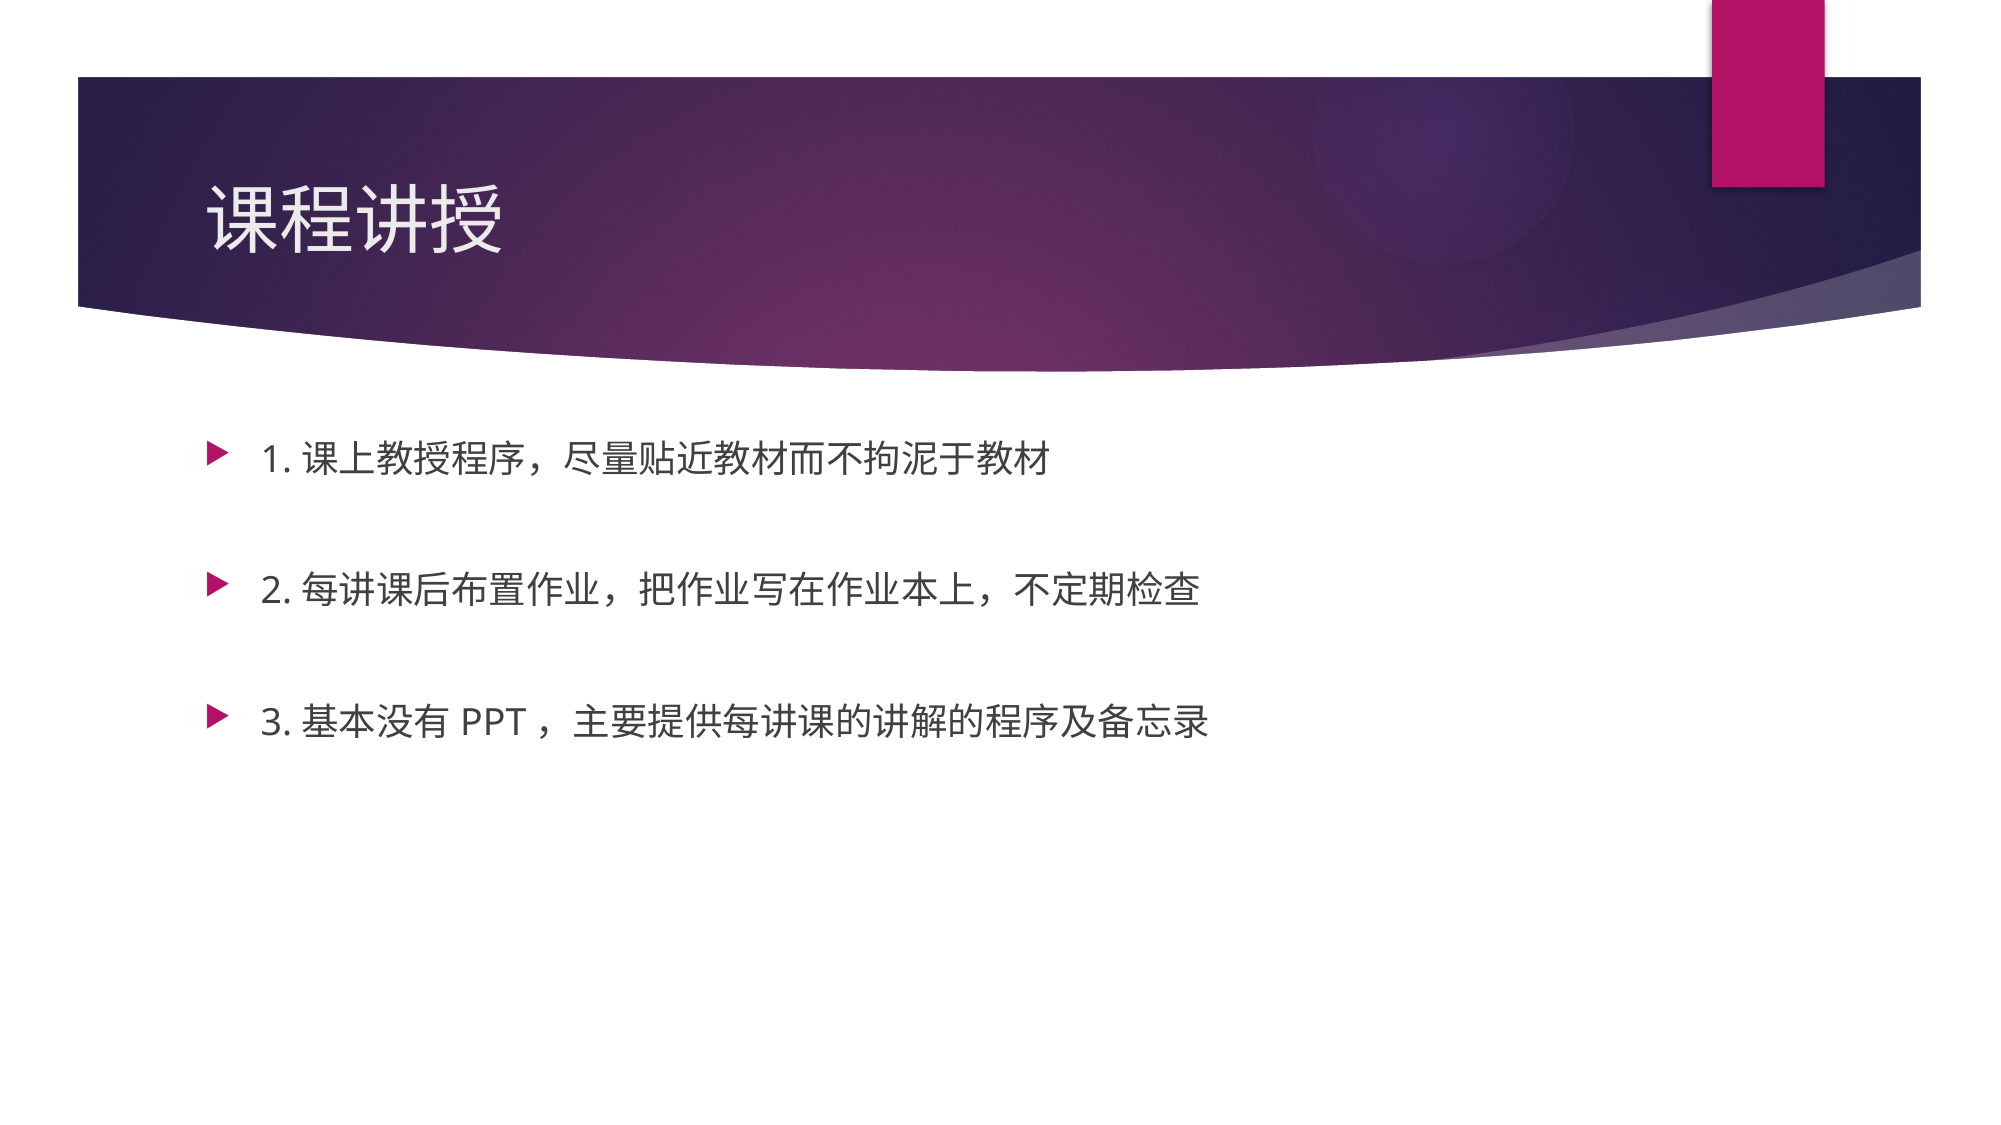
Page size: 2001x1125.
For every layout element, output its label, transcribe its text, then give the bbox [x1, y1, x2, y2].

list 1.课上教授程序，尽量贴近教材而不拘泥于教材 2.每讲课后布置作业，把作业写在作业本上，不定期检查 3.基本没有PPT，主要提供每讲课的讲解的程序及备忘录 [189, 427, 1638, 988]
title 课程讲授 [189, 159, 1627, 276]
